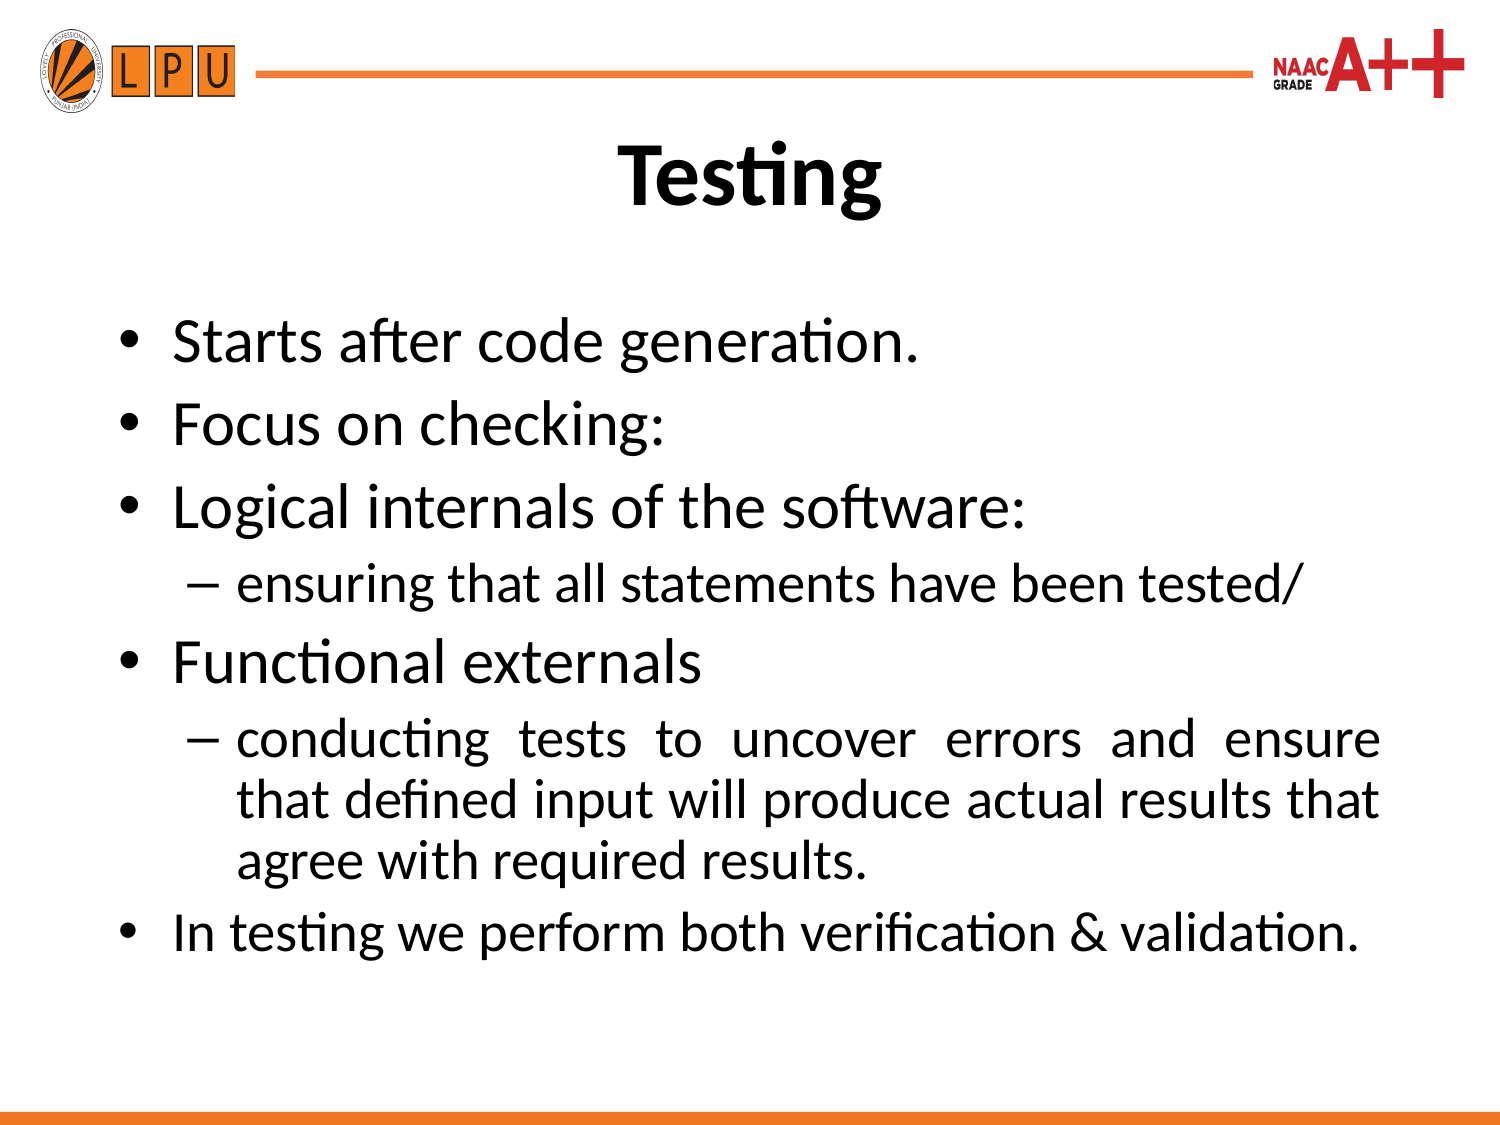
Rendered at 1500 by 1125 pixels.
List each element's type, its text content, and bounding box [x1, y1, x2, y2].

title Testing [103, 59, 1397, 278]
list Starts after code generation. Focus on checking: Logical internals of the software: ensuring that all statements have been tested/ Functional externals conducting tests to uncover errors and ensure that defined input will produce actual results that agree with required results. In testing we perform both verification & validation. [103, 299, 1397, 1014]
